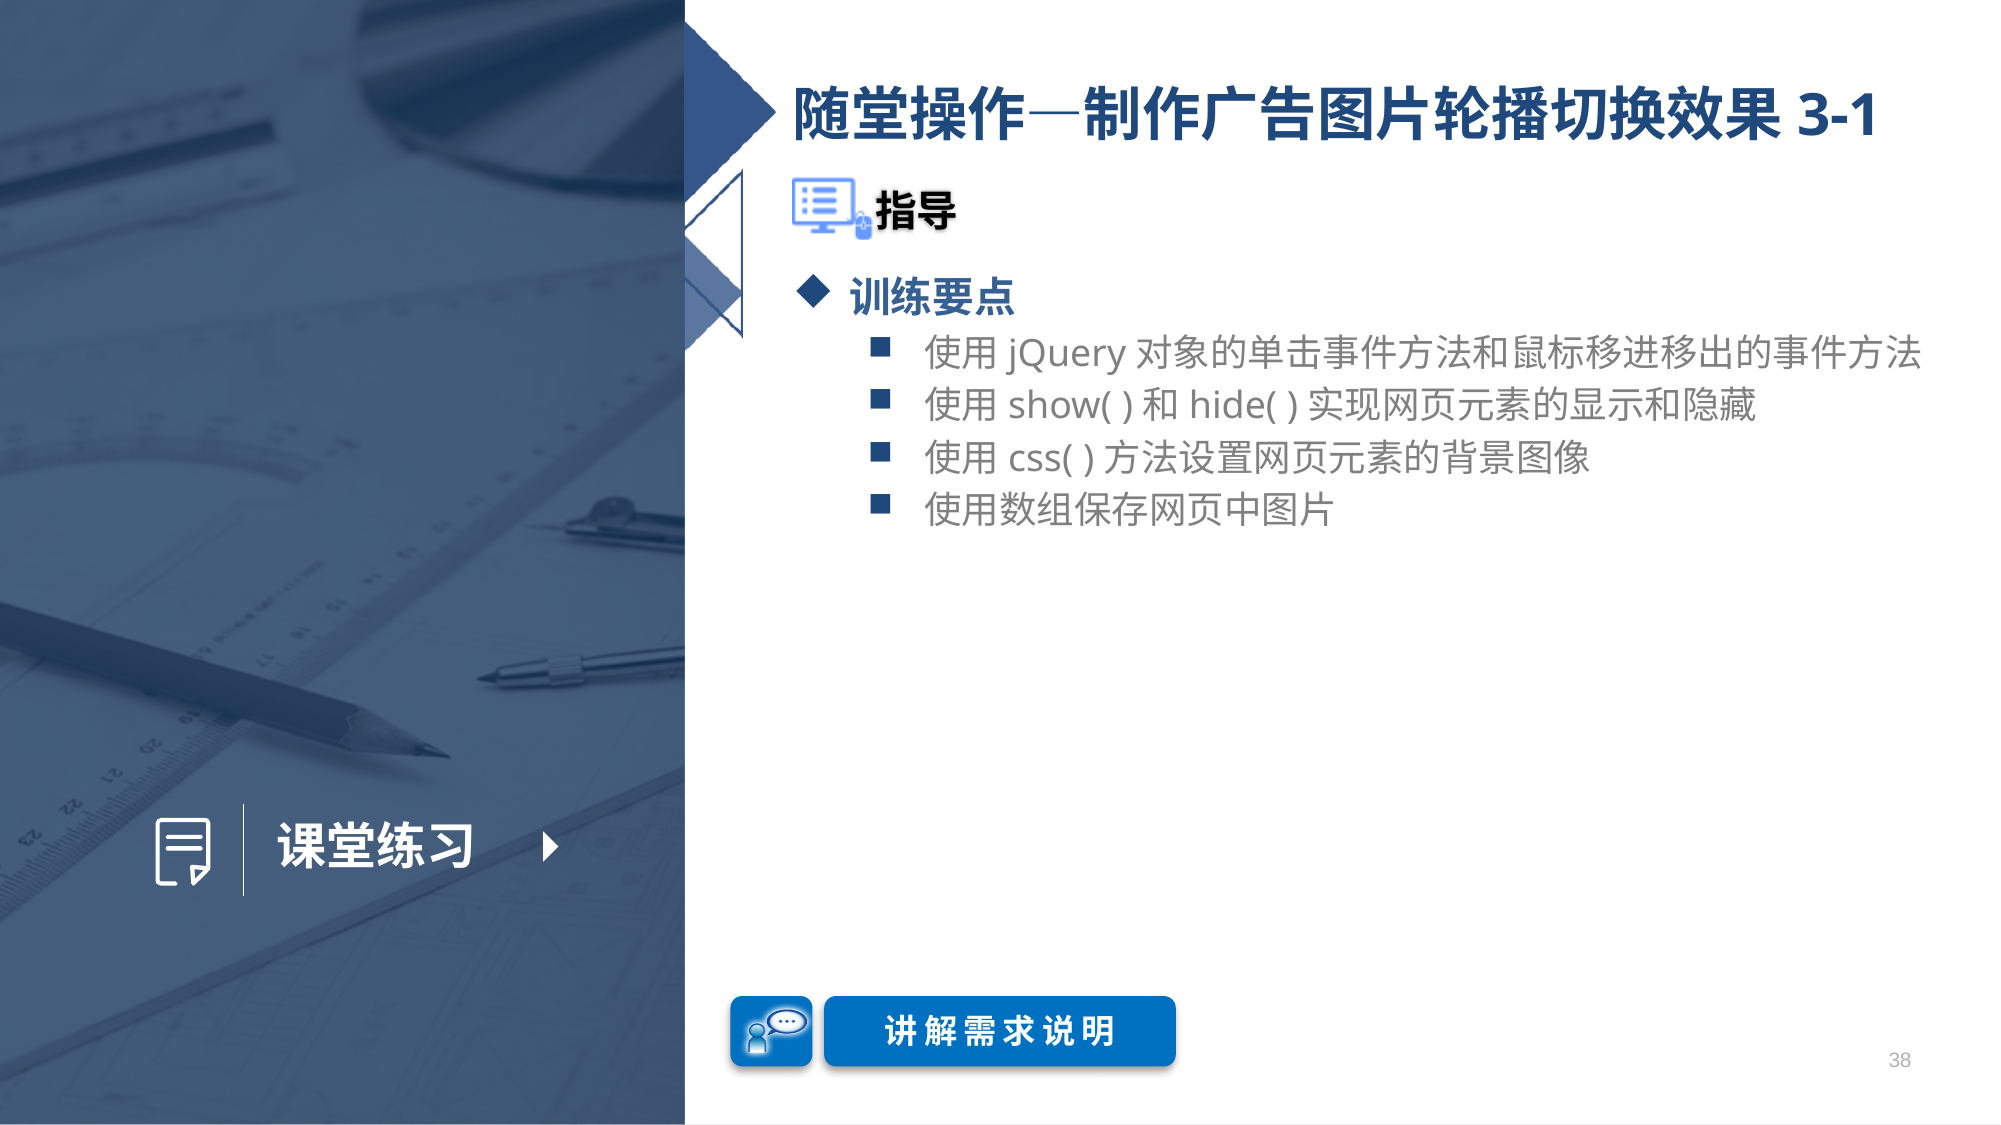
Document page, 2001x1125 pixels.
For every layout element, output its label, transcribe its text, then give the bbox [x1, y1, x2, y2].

list 训练要点 使用jQuery对象的单击事件方法和鼠标移进移出的事件方法 使用show( )和hide( )实现网页元素的显示和隐藏 使用css( )方法设置网页元素的背景图像 使用数组保存网页中图片 [779, 264, 1947, 1057]
slide_number 38 [1851, 1029, 1949, 1090]
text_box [792, 171, 975, 255]
picture [684, 0, 776, 410]
title 随堂操作—制作广告图片轮播切换效果3-1 [779, 58, 1947, 167]
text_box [730, 995, 1176, 1067]
